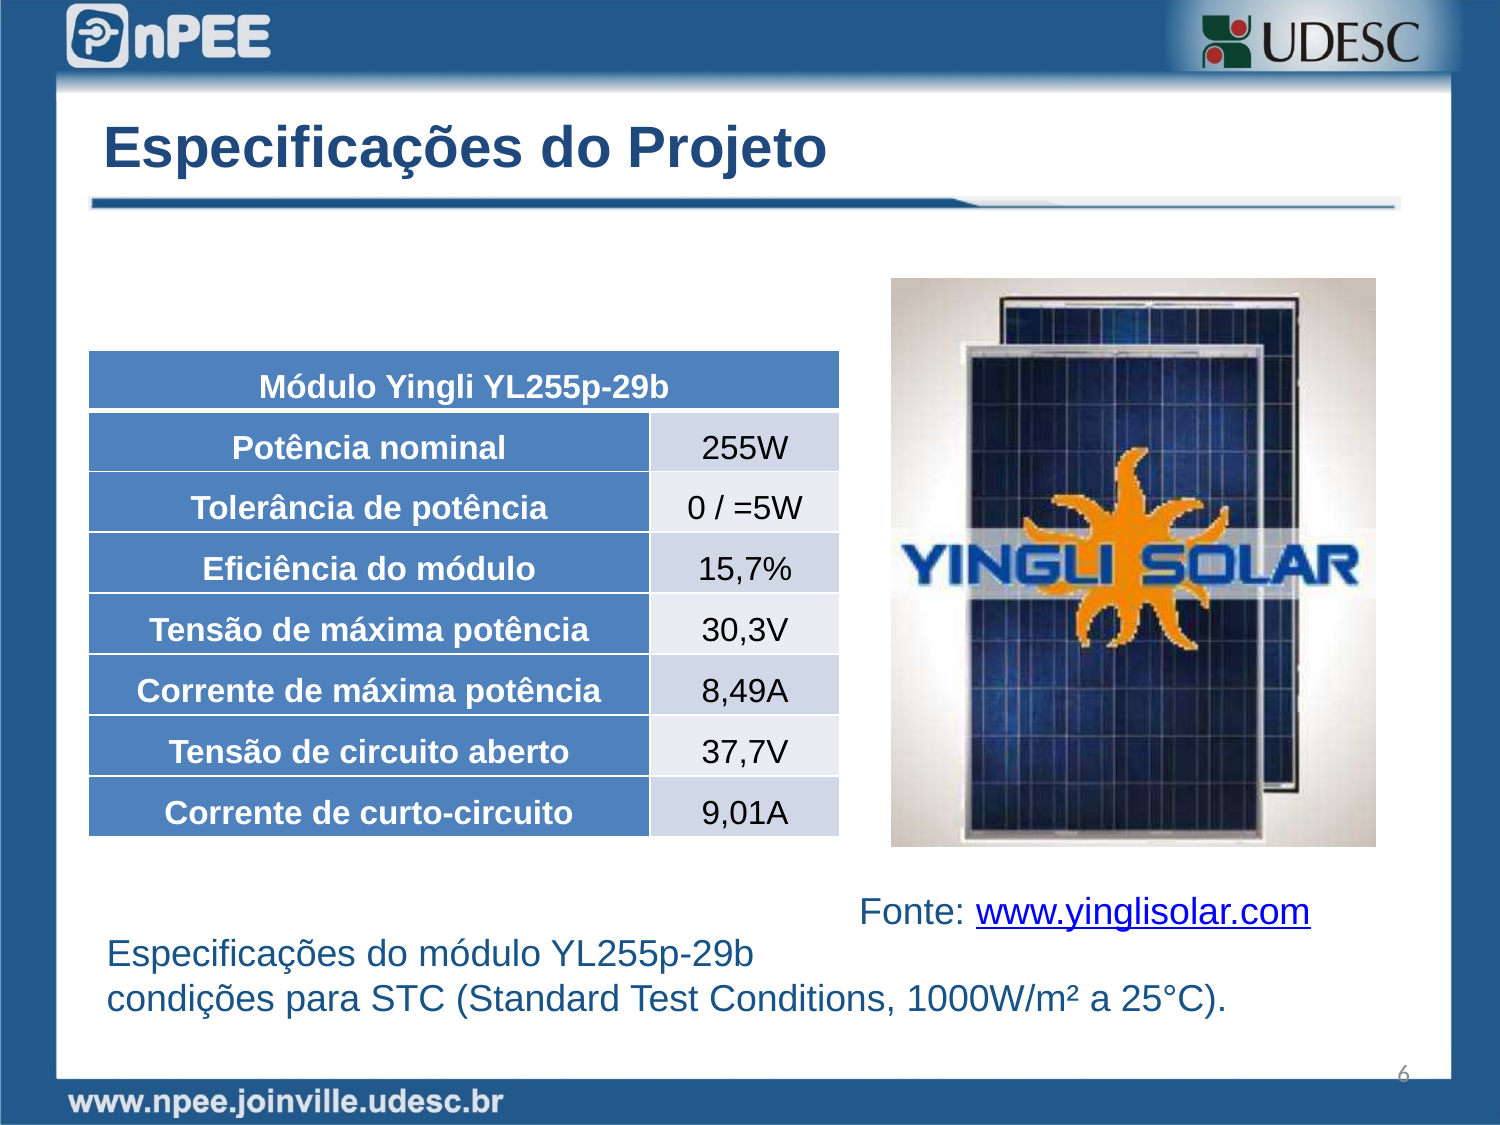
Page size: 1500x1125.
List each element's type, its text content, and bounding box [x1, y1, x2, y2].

table_cell 37,7V [651, 716, 839, 775]
table_cell 8,49A [651, 655, 839, 714]
text_box Especificações do Projeto [88, 101, 1388, 187]
table_cell Eficiência do módulo [89, 533, 649, 592]
table_cell 0 / =5W [651, 472, 839, 531]
table_cell 9,01A [651, 777, 839, 836]
table_cell 30,3V [651, 594, 839, 653]
table_cell Tensão de máxima potência [89, 594, 649, 653]
slide_number 6 [1074, 1042, 1425, 1103]
table_cell 15,7% [651, 533, 839, 592]
table_cell Potência nominal [89, 413, 649, 471]
table_header Módulo Yingli YL255p-29b [89, 351, 839, 408]
table_cell 255W [651, 413, 839, 471]
table_cell Tolerância de potência [89, 472, 649, 531]
table_cell Tensão de circuito aberto [89, 716, 649, 775]
text_box Especificações do módulo YL255p-29b condições para STC (Standard Test Conditions, 1000W/m² a 25°C). [91, 921, 1424, 1027]
picture [0, 0, 1500, 1125]
table_cell Corrente de máxima potência [89, 655, 649, 714]
table_cell Corrente de curto-circuito [89, 777, 649, 836]
text_box Fonte: www.yinglisolar.com [844, 879, 1436, 940]
